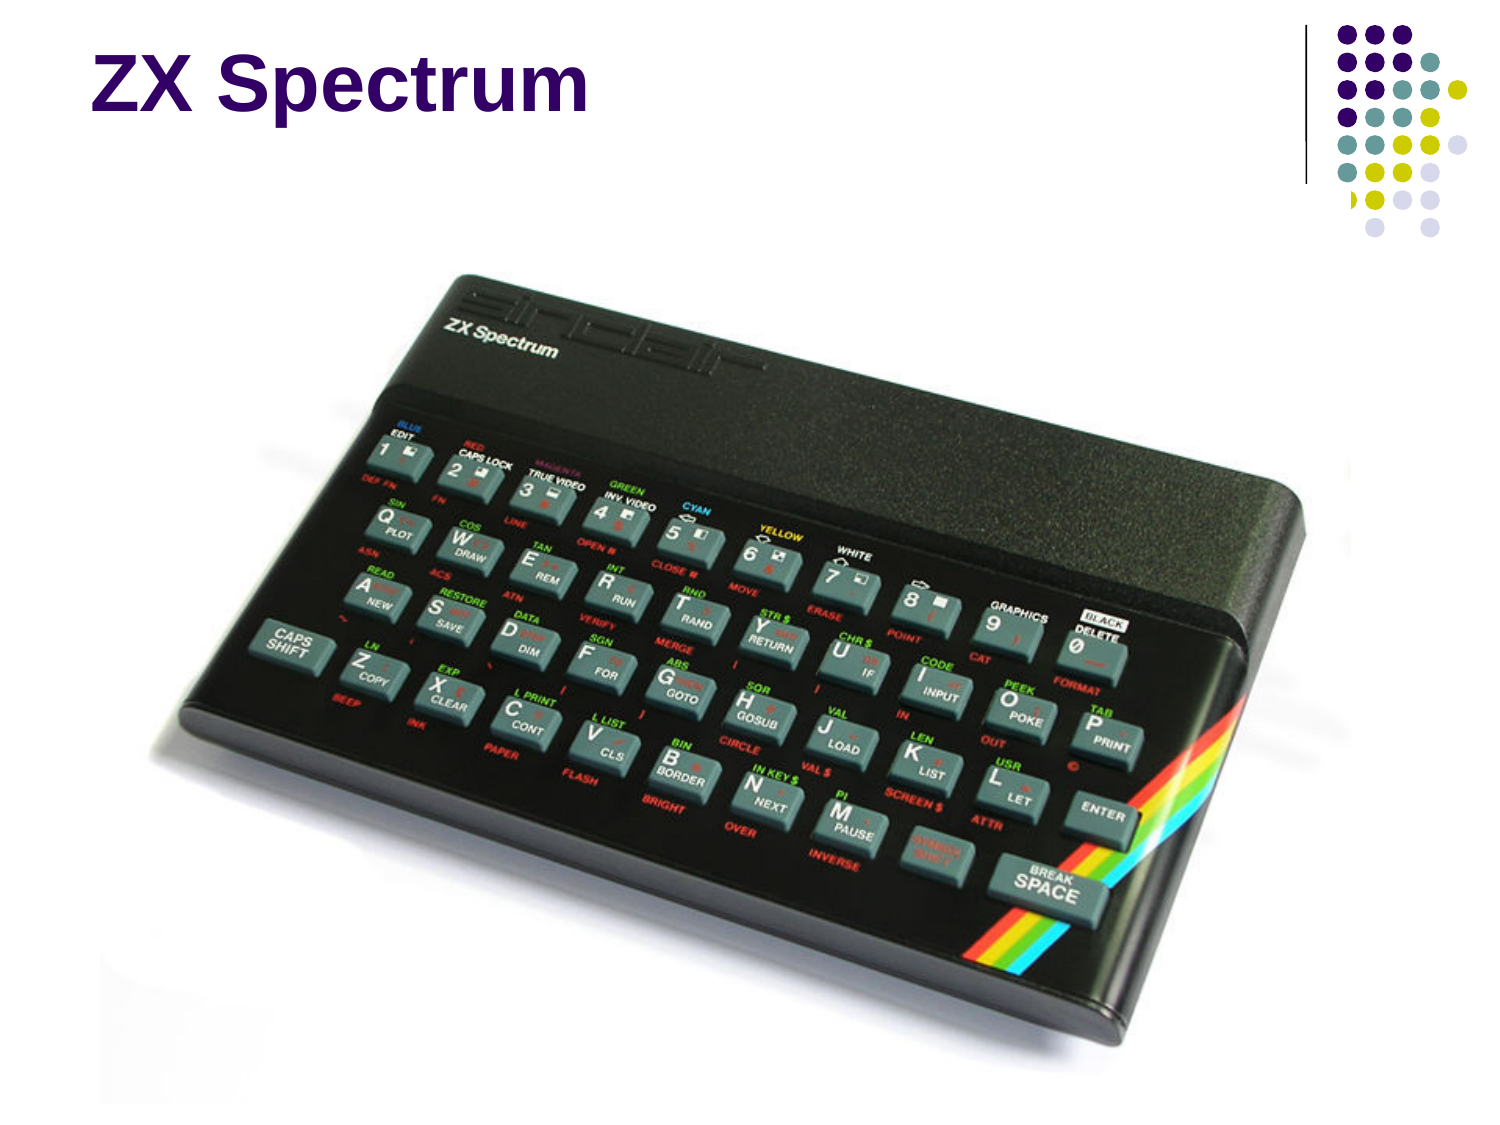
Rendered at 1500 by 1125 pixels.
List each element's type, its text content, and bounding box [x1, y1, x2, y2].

picture [100, 184, 1351, 1104]
title ZX Spectrum [75, 20, 1313, 233]
